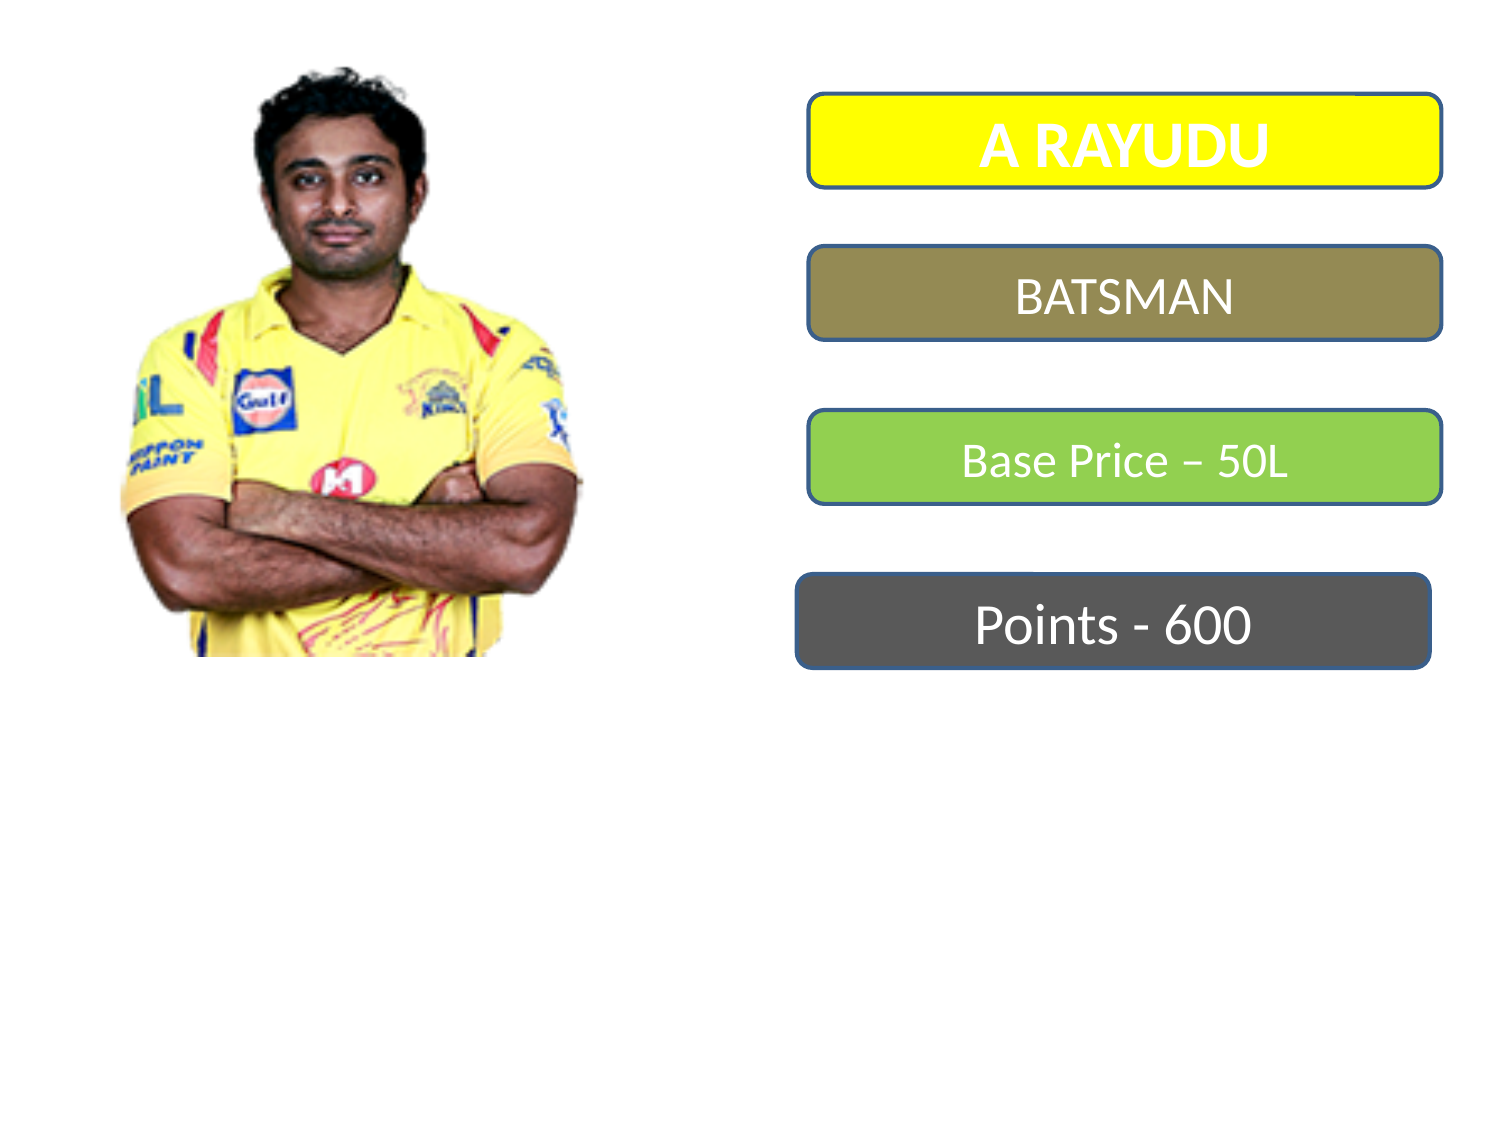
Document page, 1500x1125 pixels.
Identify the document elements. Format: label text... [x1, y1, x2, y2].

text_box A RAYUDU [806, 91, 1444, 190]
picture [0, 34, 706, 657]
text_box Base Price – 50L [806, 407, 1444, 506]
text_box BATSMAN [806, 243, 1444, 342]
text_box Points - 600 [794, 571, 1432, 671]
